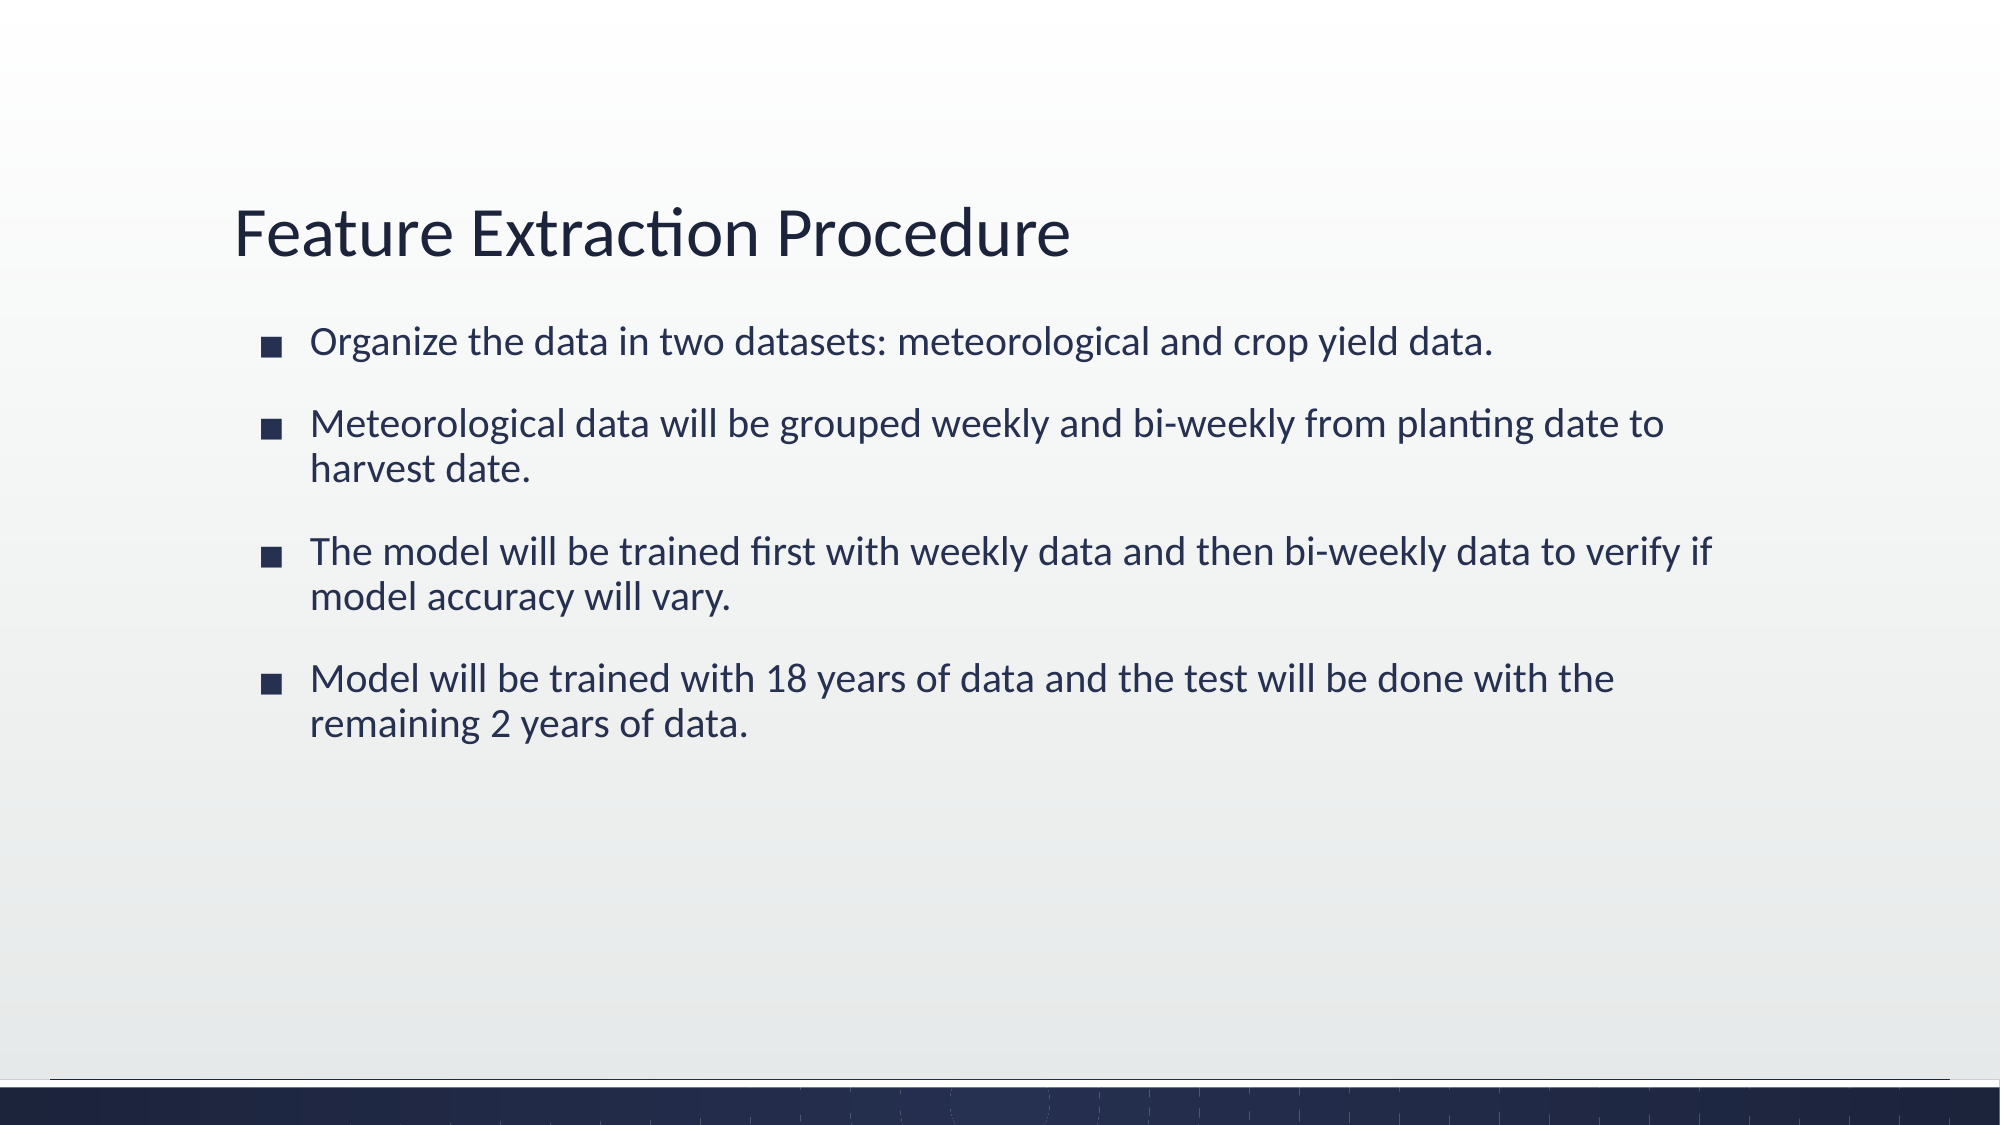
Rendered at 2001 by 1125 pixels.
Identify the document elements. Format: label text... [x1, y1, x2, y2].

list Organize the data in two datasets: meteorological and crop yield data. Meteorological data will be grouped weekly and bi-weekly from planting date to harvest date. The model will be trained first with weekly data and then bi-weekly data to verify if model accuracy will vary. Model will be trained with 18 years of data and the test will be done with the remaining 2 years of data. [219, 311, 1780, 990]
title Feature Extraction Procedure [219, 76, 1780, 279]
